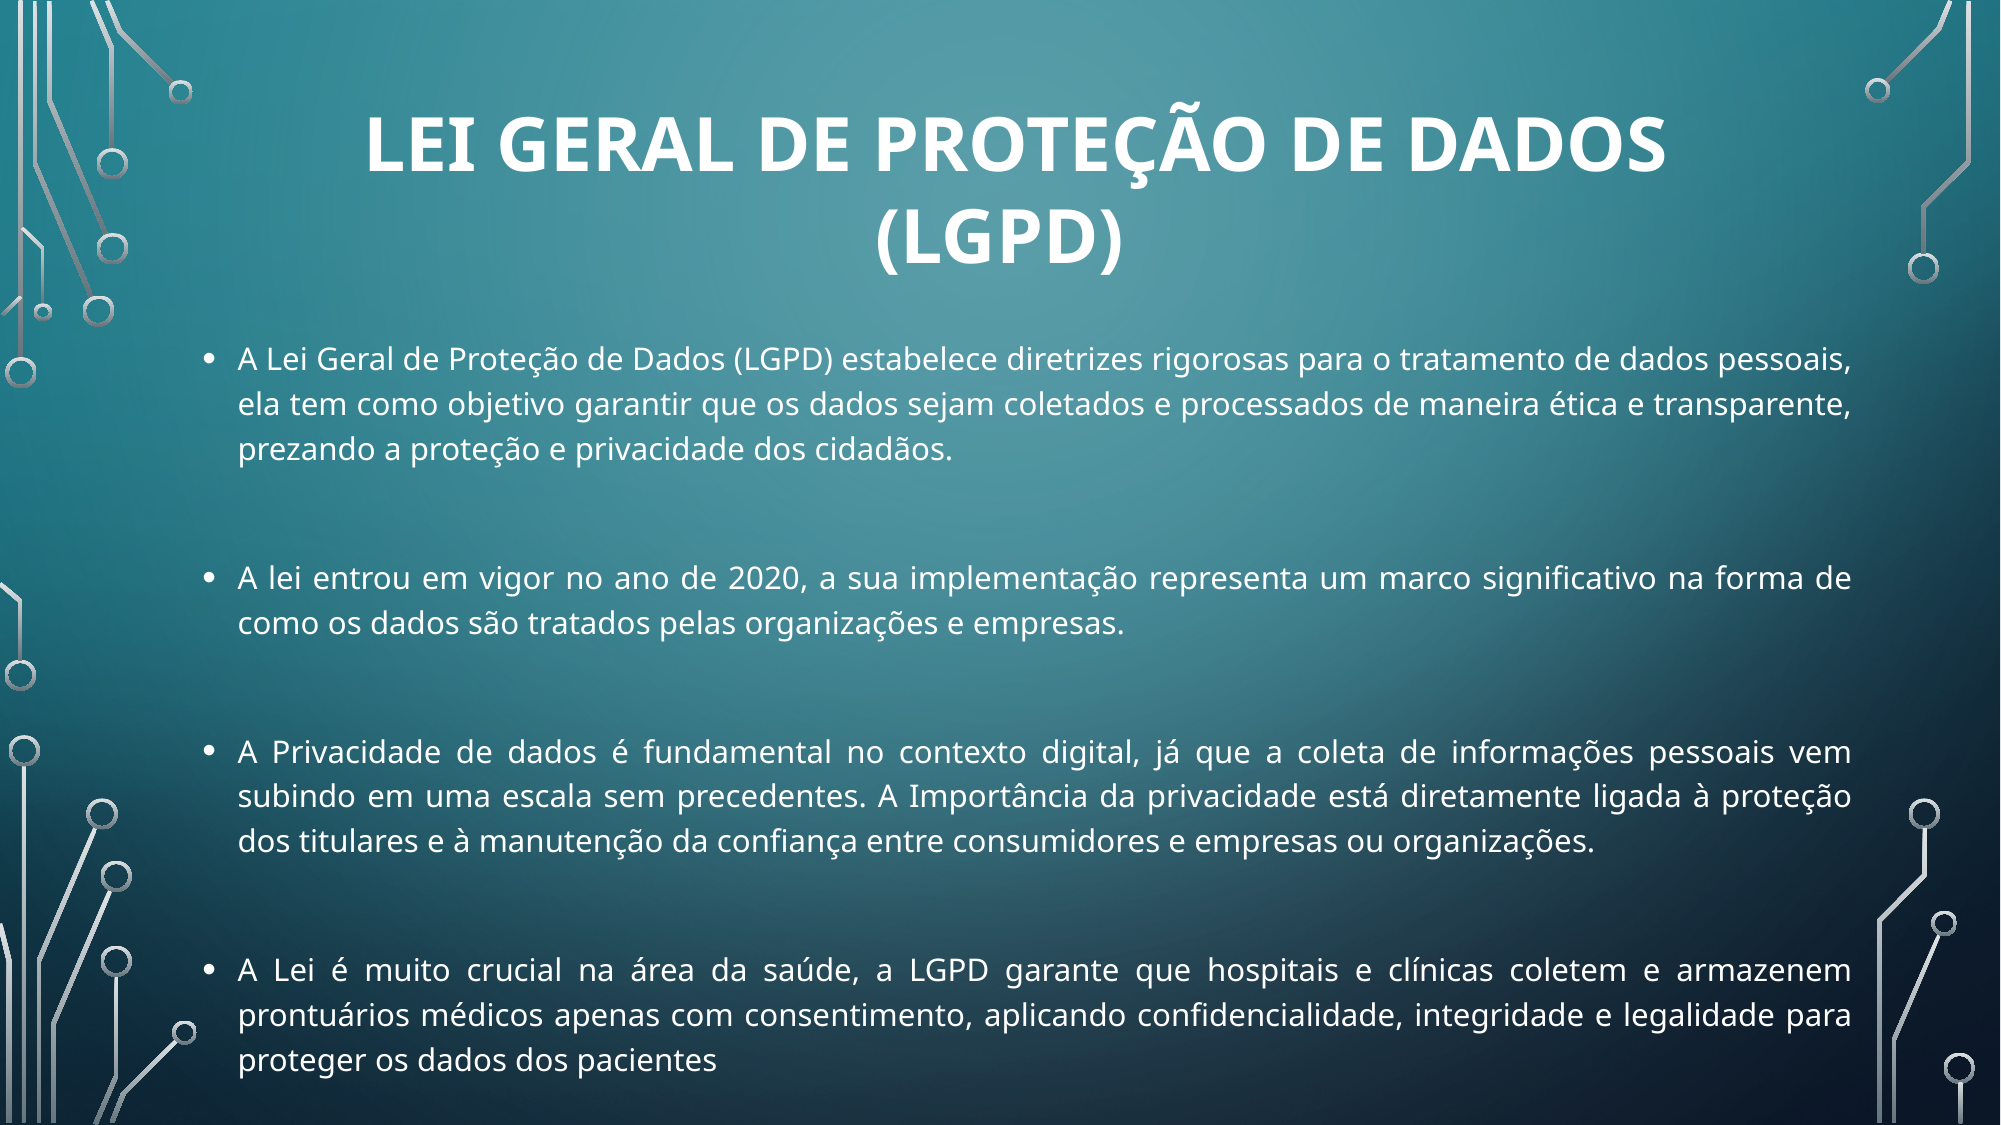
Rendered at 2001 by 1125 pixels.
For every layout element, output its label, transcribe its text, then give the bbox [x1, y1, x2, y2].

title Lei Geral de Proteção de Dados (LGPD) [187, 50, 1813, 293]
list A Lei Geral de Proteção de Dados (LGPD) estabelece diretrizes rigorosas para o tratamento de dados pessoais, ela tem como objetivo garantir que os dados sejam coletados e processados de maneira ética e transparente, prezando a proteção e privacidade dos cidadãos. A lei entrou em vigor no ano de 2020, a sua implementação representa um marco significativo na forma de como os dados são tratados pelas organizações e empresas. A Privacidade de dados é fundamental no contexto digital, já que a coleta de informações pessoais vem subindo em uma escala sem precedentes. A Importância da privacidade está diretamente ligada à proteção dos titulares e à manutenção da confiança entre consumidores e empresas ou organizações. A Lei é muito crucial na área da saúde, a LGPD garante que hospitais e clínicas coletem e armazenem prontuários médicos apenas com consentimento, aplicando confidencialidade, integridade e legalidade para proteger os dados dos pacientes [187, 324, 1870, 1088]
